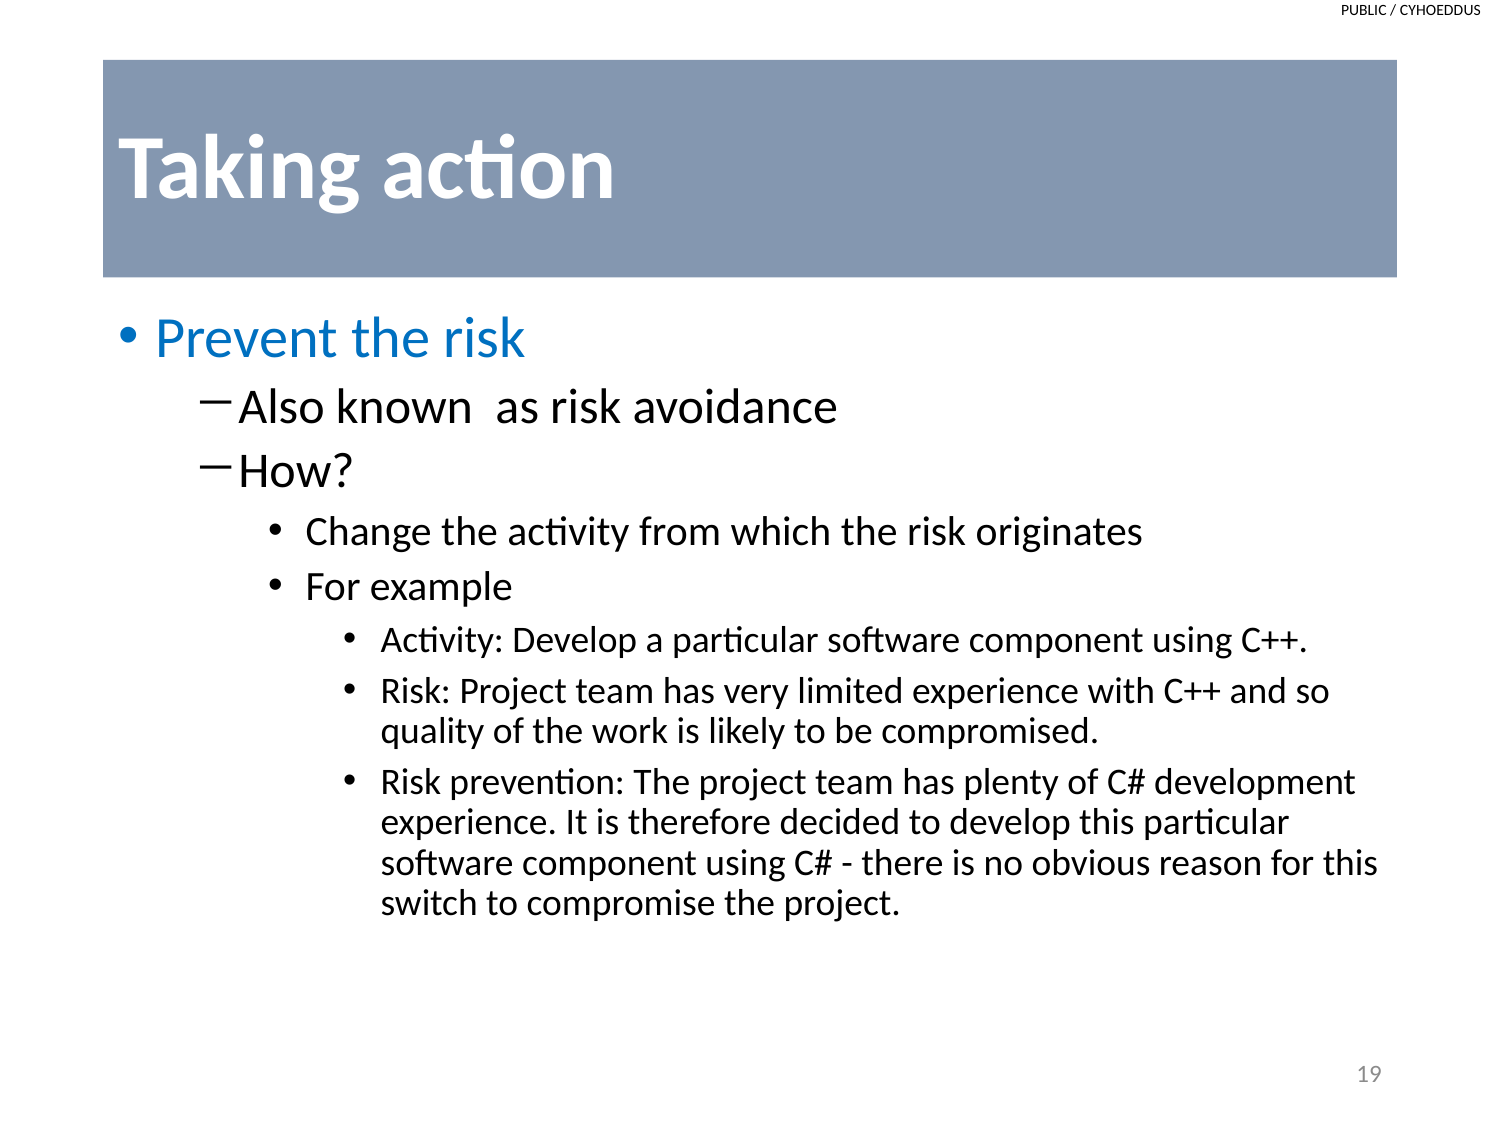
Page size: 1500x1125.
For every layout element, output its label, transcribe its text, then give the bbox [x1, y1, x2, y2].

title Taking action [103, 59, 1397, 278]
slide_number 19 [1059, 1042, 1397, 1103]
list Prevent the risk Also known as risk avoidance How? Change the activity from which the risk originates For example Activity: Develop a particular software component using C++. Risk: Project team has very limited experience with C++ and so quality of the work is likely to be compromised. Risk prevention: The project team has plenty of C# development experience. It is therefore decided to develop this particular software component using C# - there is no obvious reason for this switch to compromise the project. [103, 299, 1397, 1014]
